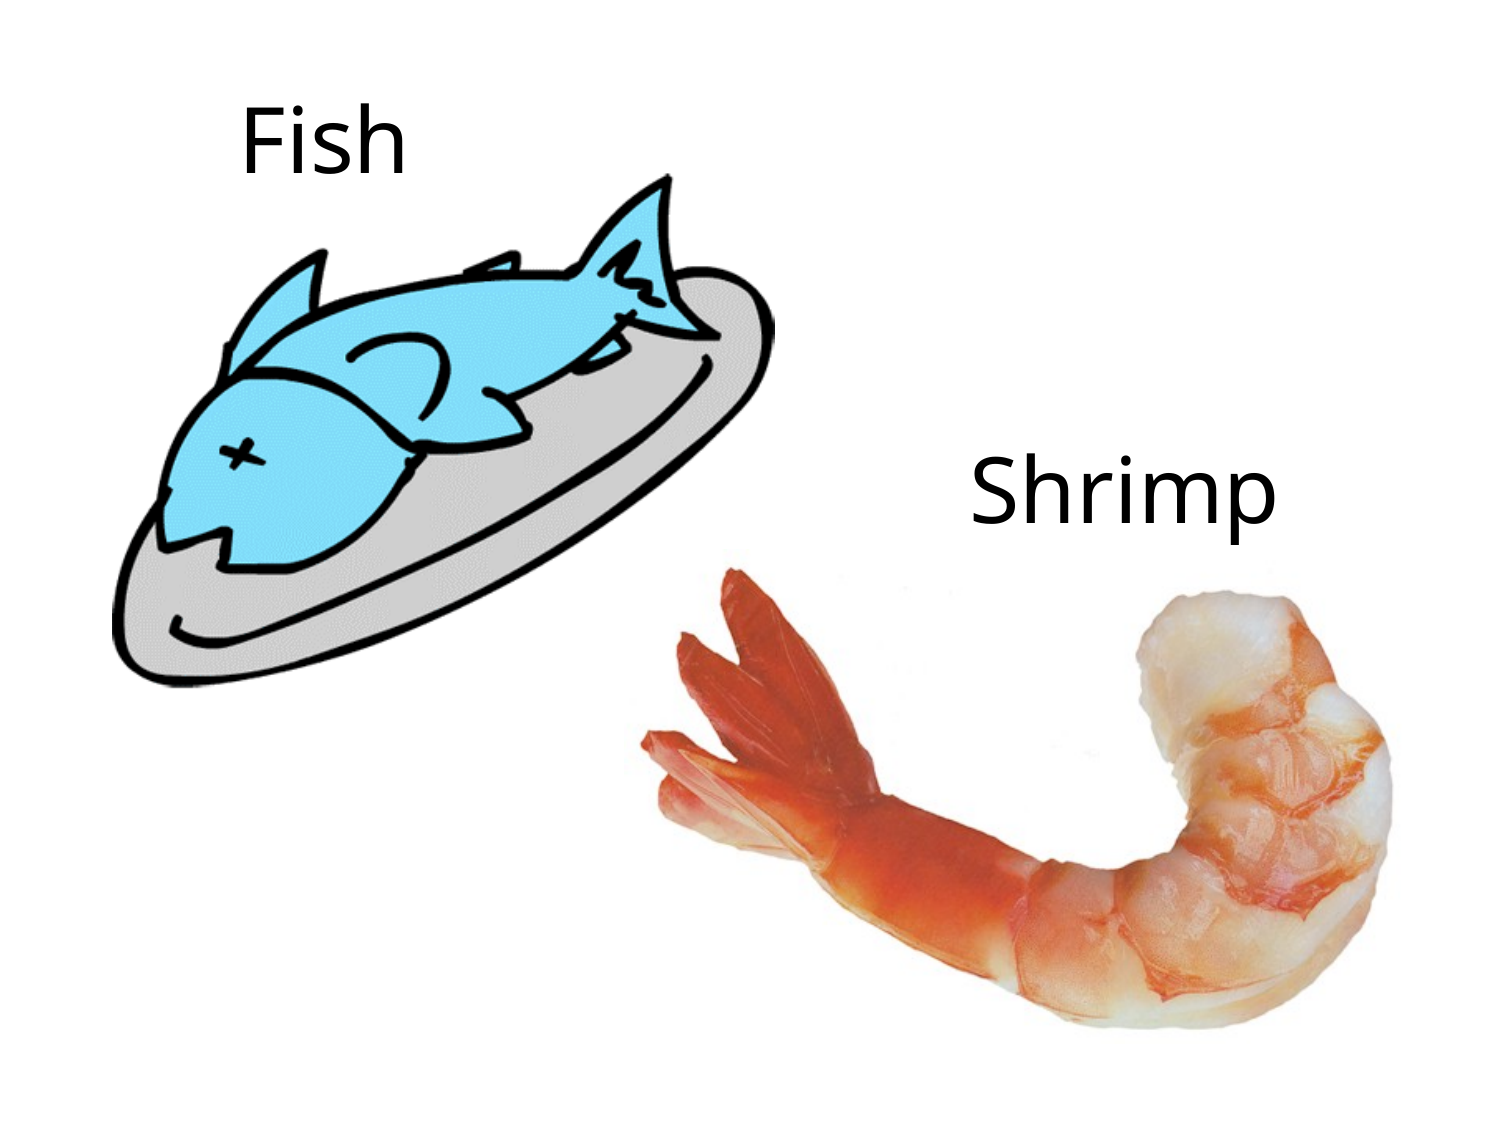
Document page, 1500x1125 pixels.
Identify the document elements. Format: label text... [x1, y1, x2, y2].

text_box Fish [87, 74, 563, 200]
text_box Shrimp [887, 424, 1363, 548]
picture [112, 99, 1405, 1045]
